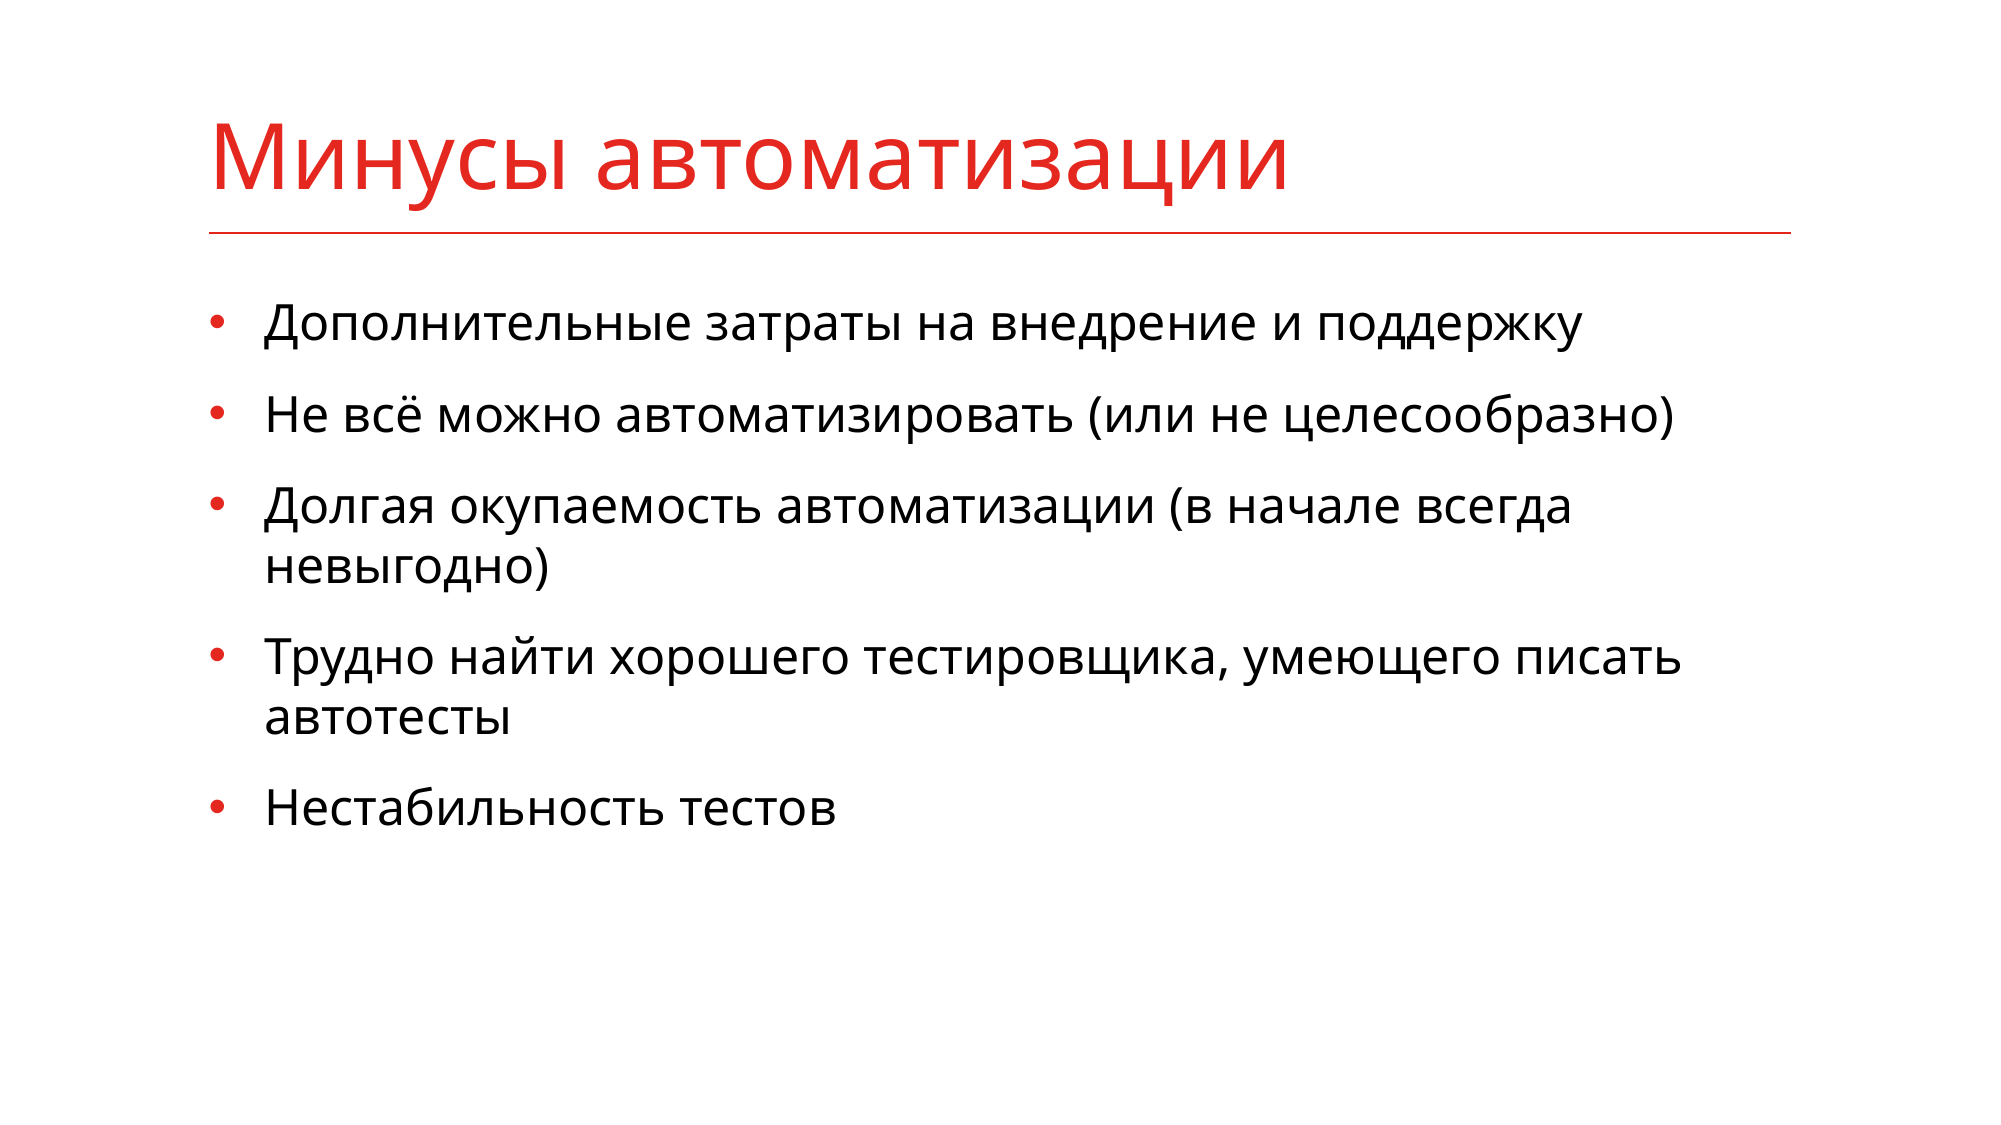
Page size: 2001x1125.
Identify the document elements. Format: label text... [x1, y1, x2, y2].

title Минусы автоматизации [208, 54, 1792, 232]
list Дополнительные затраты на внедрение и поддержку Не всё можно автоматизировать (или не целесообразно) Долгая окупаемость автоматизации (в начале всегда невыгодно) Трудно найти хорошего тестировщика, умеющего писать автотесты Нестабильность тестов [208, 290, 1792, 1071]
